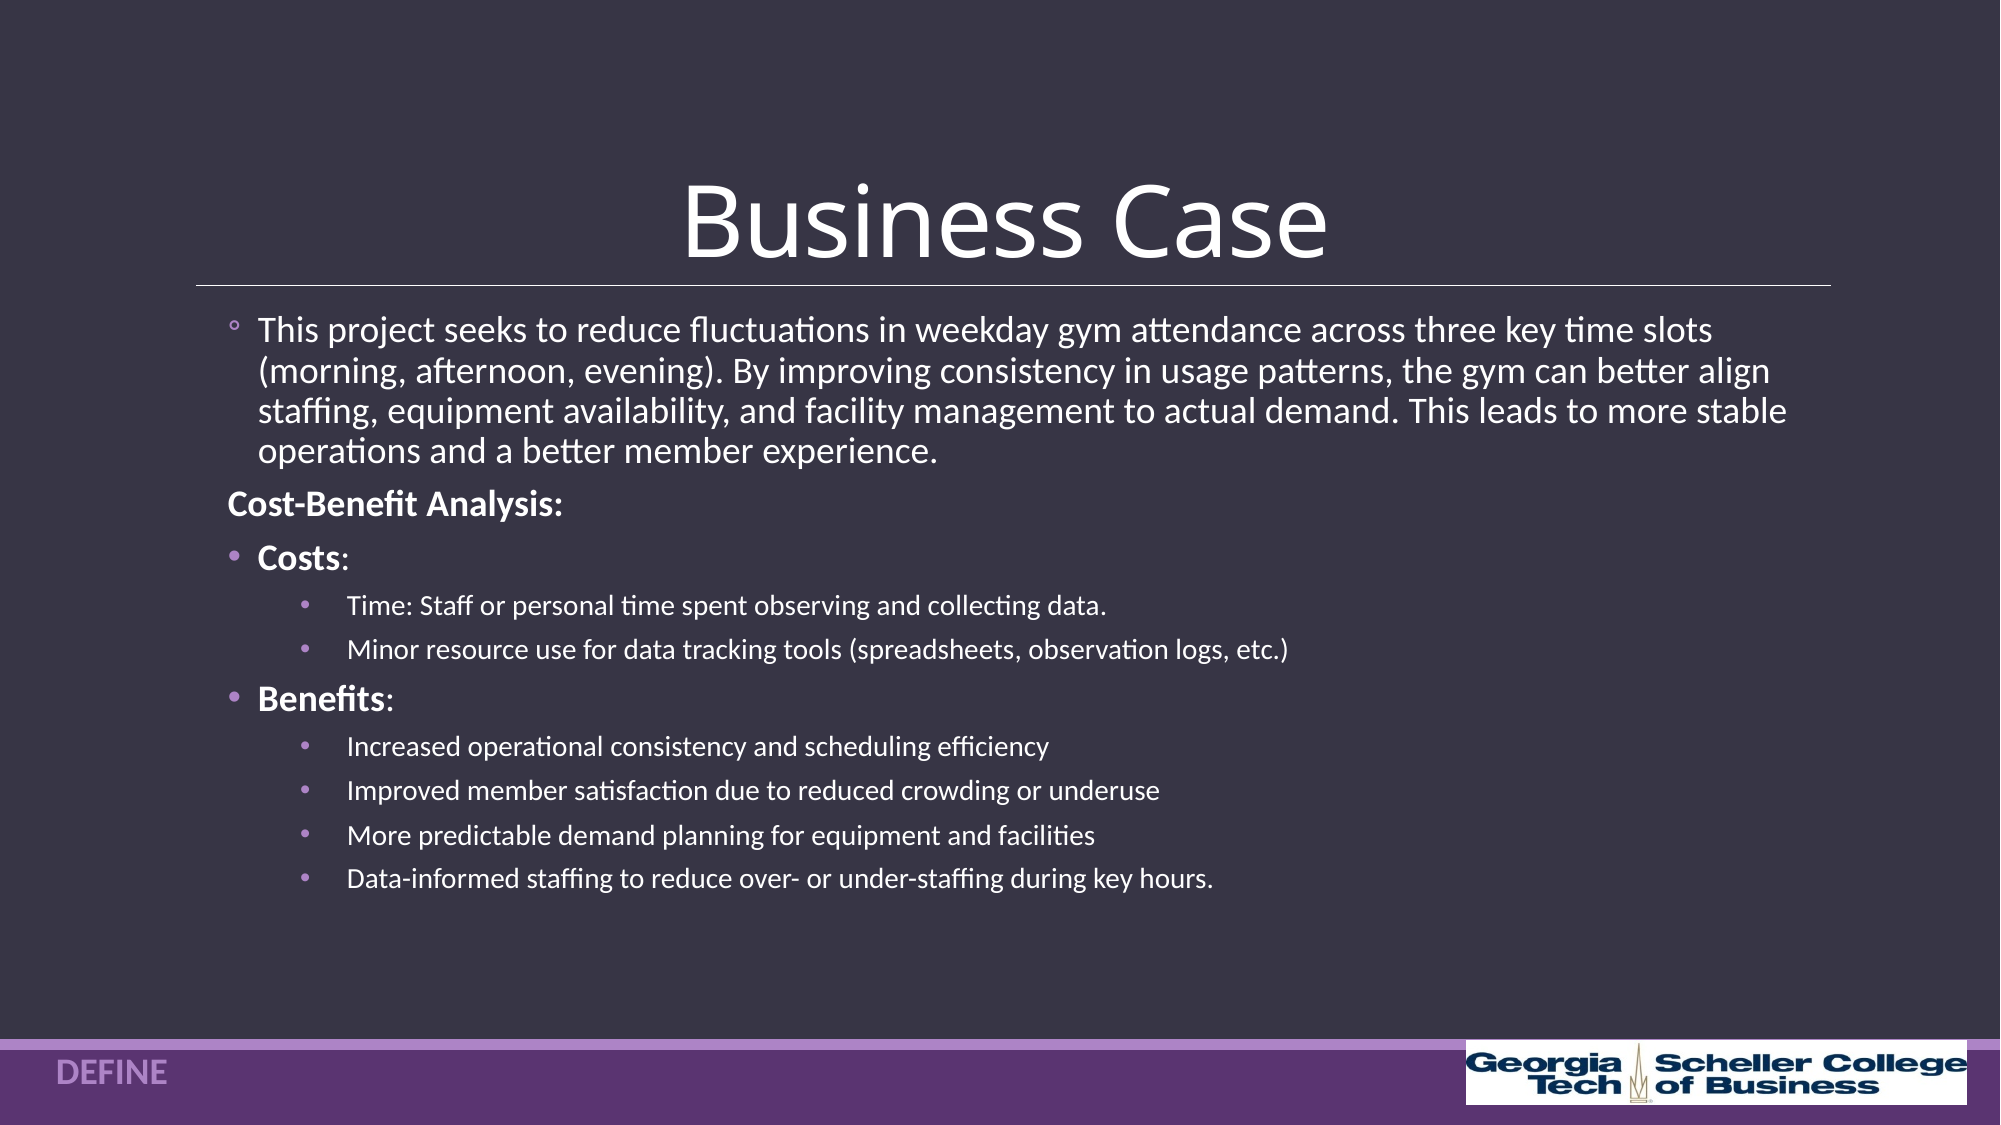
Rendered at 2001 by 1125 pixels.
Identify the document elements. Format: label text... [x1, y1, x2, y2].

text_box DEFINE [41, 1039, 188, 1100]
title Business Case [180, 47, 1830, 285]
picture [1466, 1040, 1967, 1105]
list This project seeks to reduce fluctuations in weekday gym attendance across three key time slots (morning, afternoon, evening). By improving consistency in usage patterns, the gym can better align staffing, equipment availability, and facility management to actual demand. This leads to more stable operations and a better member experience. Cost-Benefit Analysis: Costs: Time: Staff or personal time spent observing and collecting data. Minor resource use for data tracking tools (spreadsheets, observation logs, etc.) Benefits: Increased operational consistency and scheduling efficiency Improved member satisfaction due to reduced crowding or underuse More predictable demand planning for equipment and facilities Data-informed staffing to reduce over- or under-staffing during key hours. [180, 302, 1830, 963]
